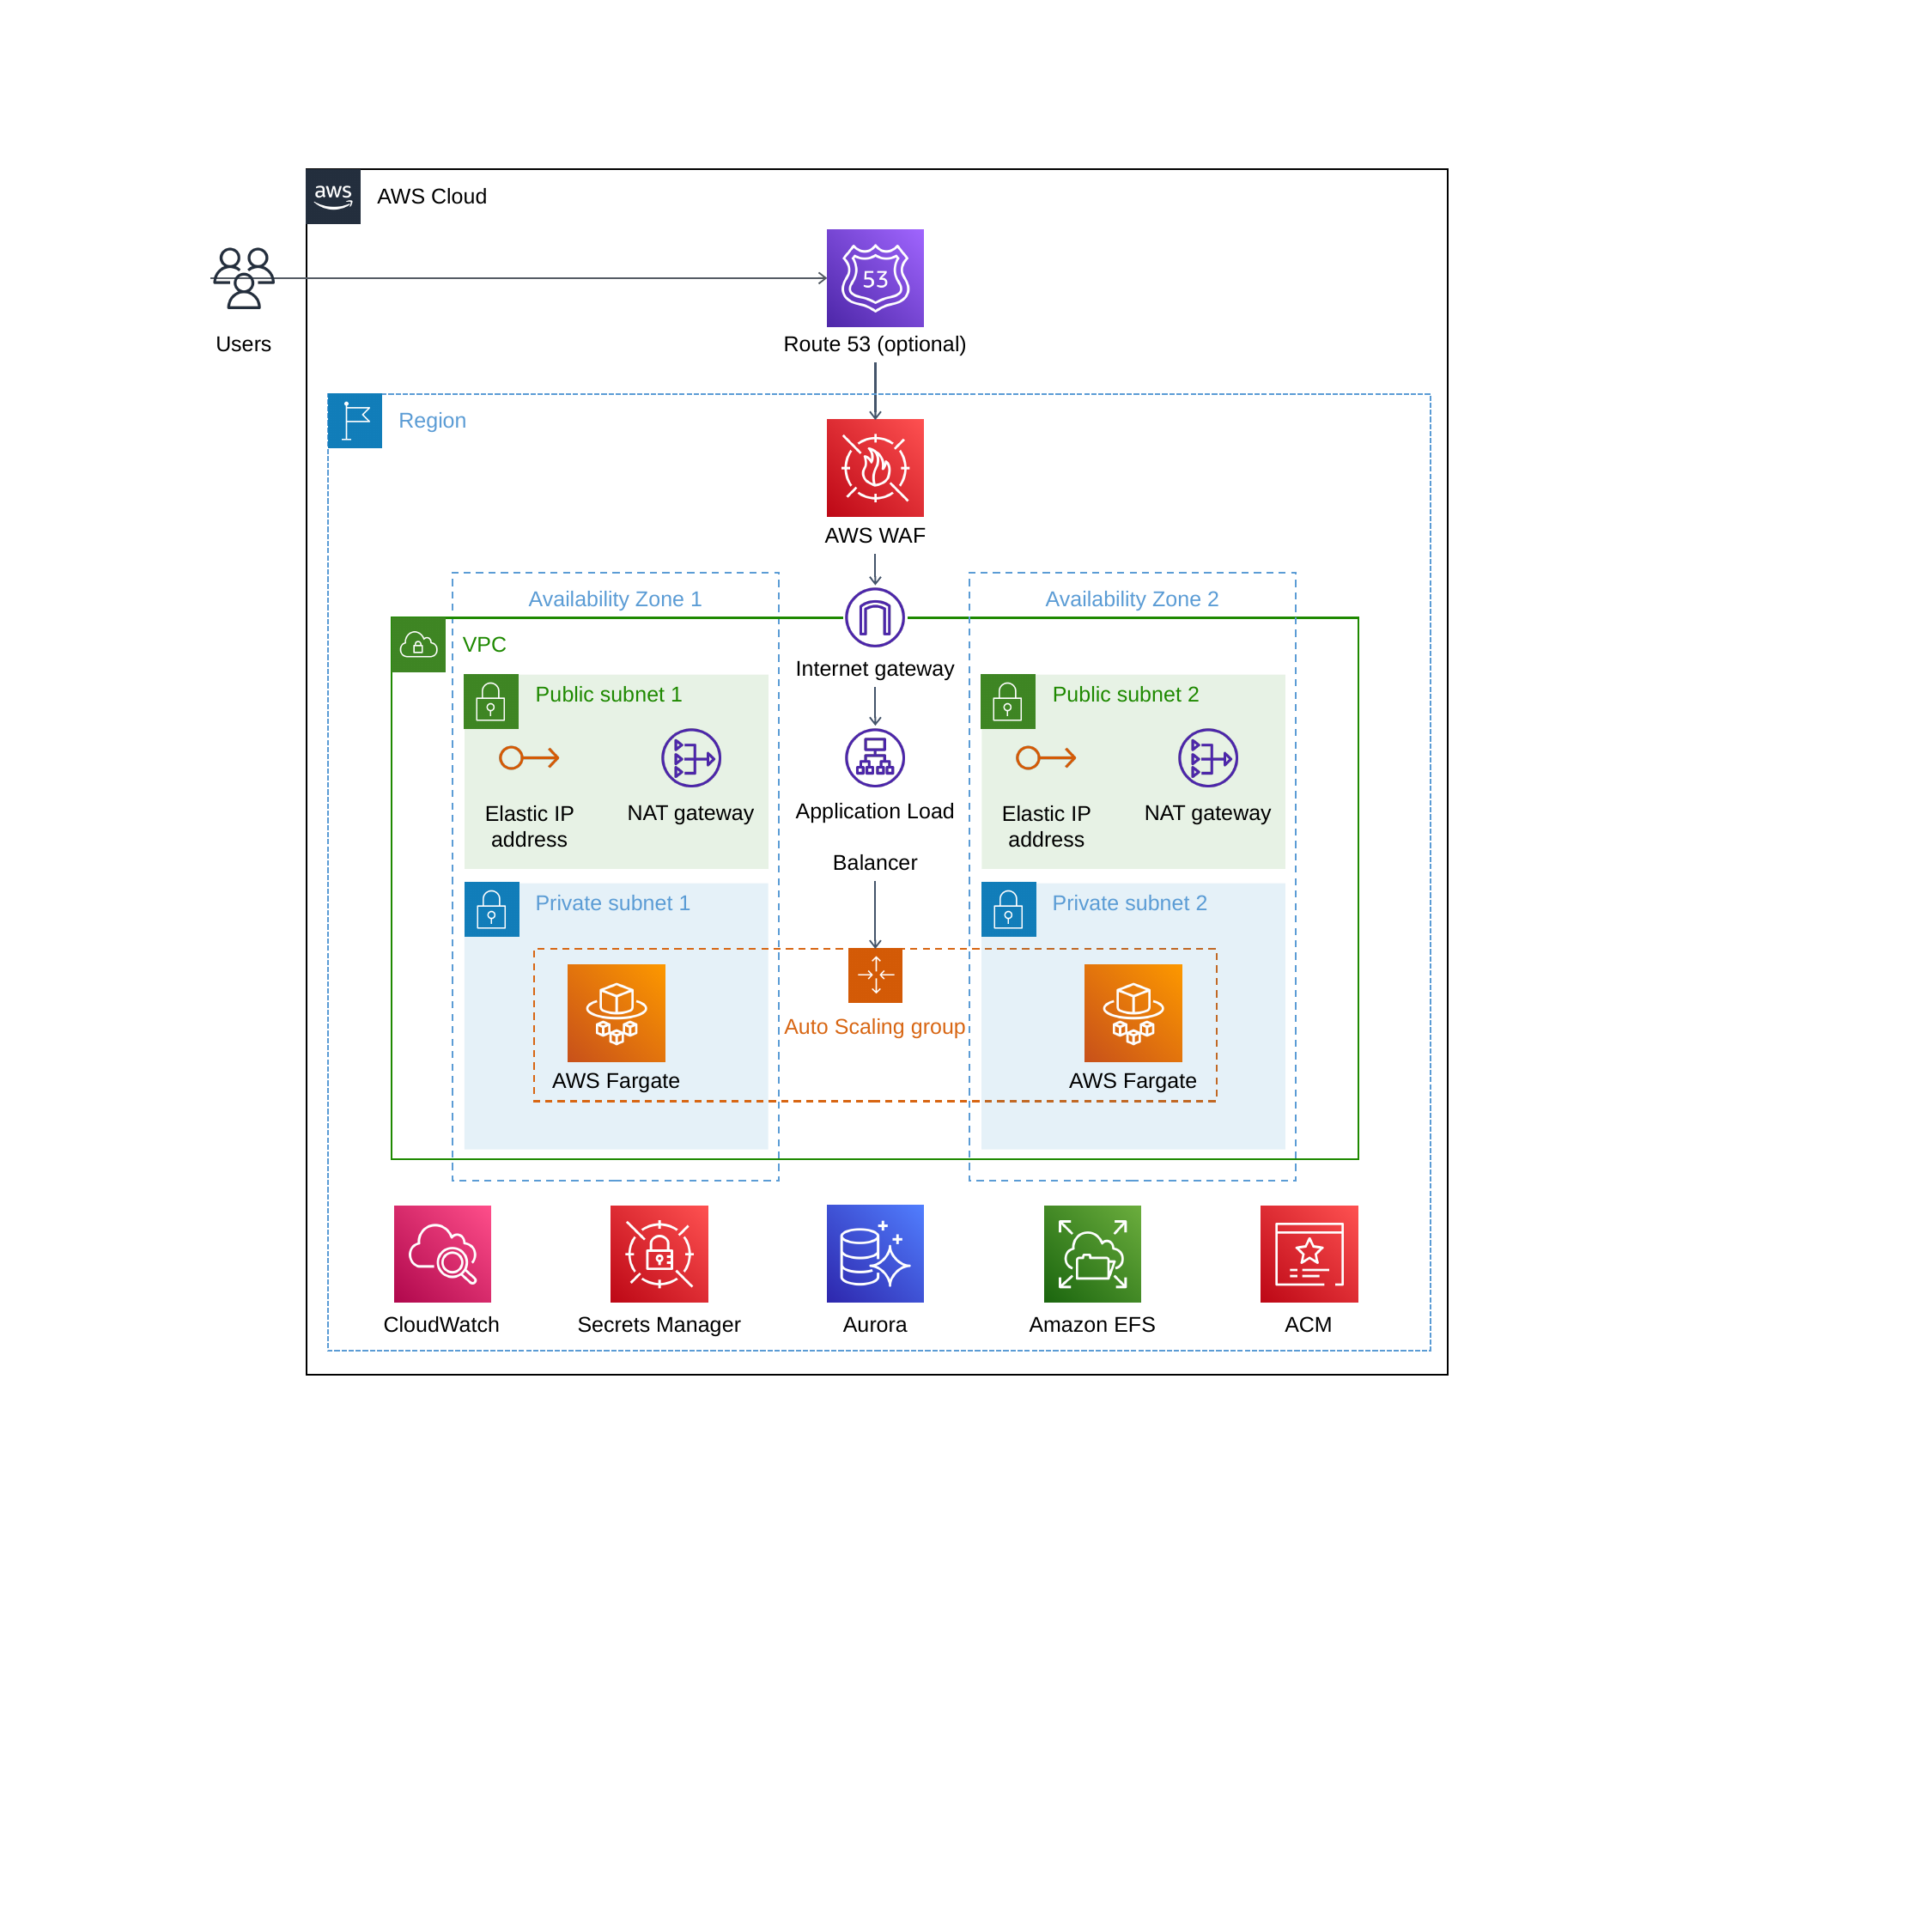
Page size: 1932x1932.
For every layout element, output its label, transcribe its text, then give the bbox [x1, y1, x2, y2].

picture [981, 674, 1078, 790]
picture [1044, 1206, 1142, 1303]
text_box ACM [1147, 1304, 1471, 1343]
picture [1176, 725, 1241, 790]
picture [611, 1206, 708, 1303]
picture [659, 725, 724, 790]
picture [465, 882, 519, 937]
picture [848, 948, 902, 1003]
text_box Aurora [717, 1304, 934, 1343]
picture [306, 169, 361, 224]
picture [1261, 1206, 1358, 1303]
picture [210, 245, 277, 312]
picture [842, 585, 908, 650]
text_box AWS Cloud [306, 1343, 1449, 1376]
picture [842, 725, 908, 790]
picture [827, 1205, 924, 1303]
text_box Users [167, 324, 319, 362]
picture [827, 420, 924, 517]
picture [464, 674, 562, 790]
text_box AWS Cloud [306, 168, 1449, 1304]
picture [568, 964, 665, 1062]
text_box Amazon EFS [934, 1304, 1147, 1343]
text_box Secrets Manager [497, 1304, 717, 1343]
text_box CloudWatch [283, 1304, 497, 1343]
picture [981, 882, 1036, 937]
picture [827, 229, 924, 327]
picture [394, 1206, 491, 1303]
picture [328, 393, 382, 448]
picture [1084, 964, 1182, 1062]
picture [392, 617, 446, 672]
